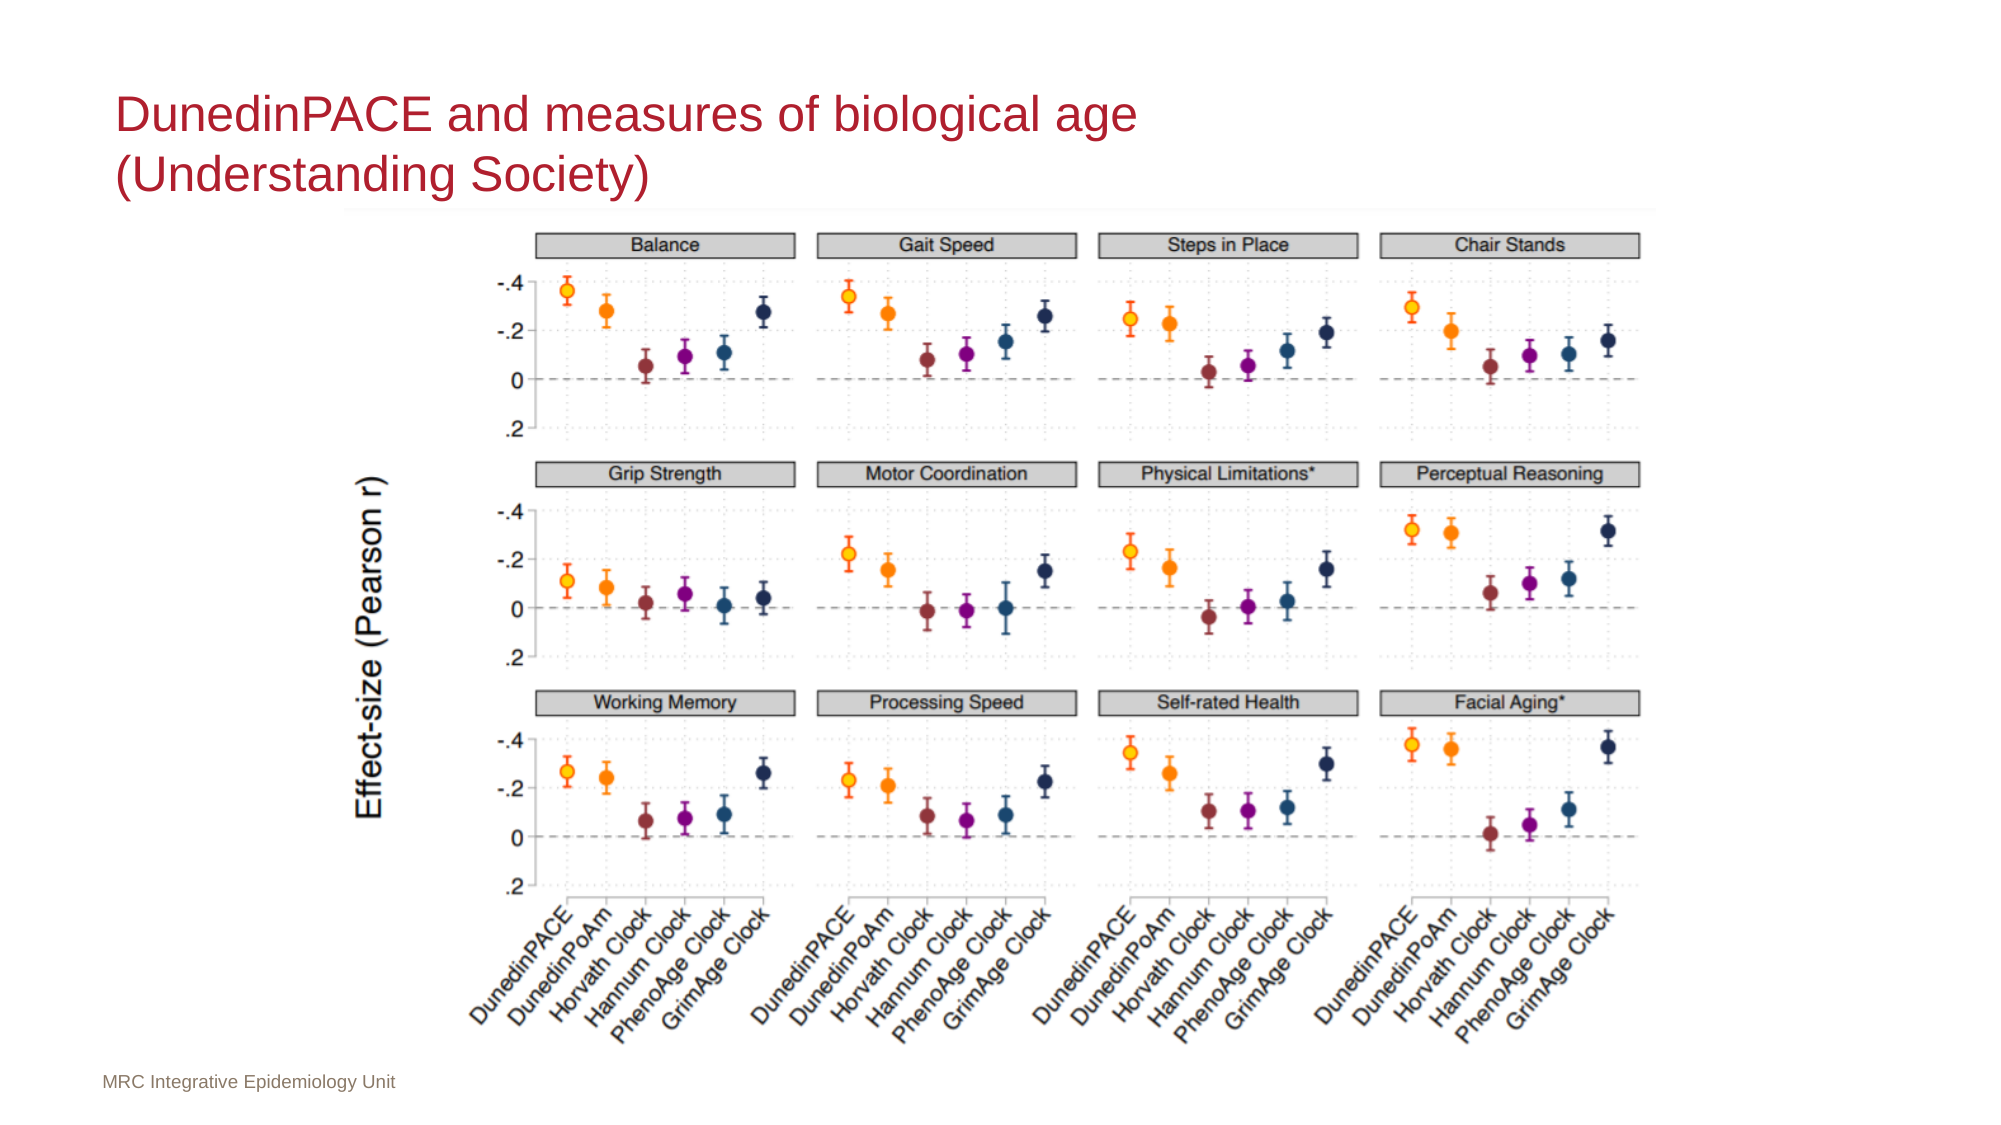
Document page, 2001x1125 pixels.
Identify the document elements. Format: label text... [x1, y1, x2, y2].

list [343, 208, 1657, 1073]
title DunedinPACE and measures of biological age (Understanding Society) [99, 74, 1884, 209]
